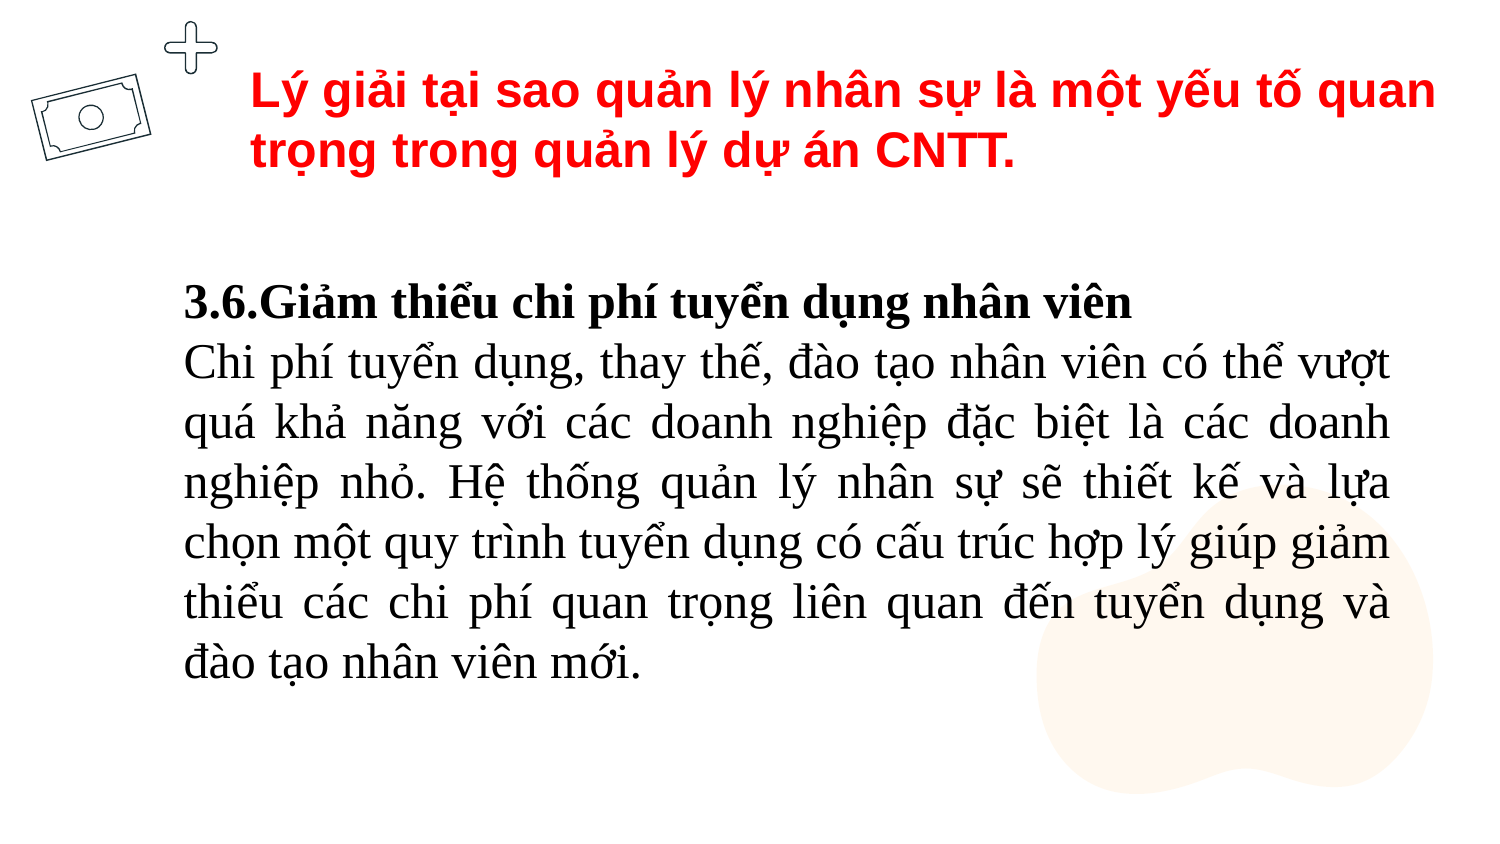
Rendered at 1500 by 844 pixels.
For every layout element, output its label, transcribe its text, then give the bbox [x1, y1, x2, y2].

text_box 3.6.Giảm thiểu chi phí tuyển dụng nhân viên Chi phí tuyển dụng, thay thế, đào tạo nhân viên có thể vượt quá khả năng với các doanh nghiệp đặc biệt là các doanh nghiệp nhỏ. Hệ thống quản lý nhân sự sẽ thiết kế và lựa chọn một quy trình tuyển dụng có cấu trúc hợp lý giúp giảm thiểu các chi phí quan trọng liên quan đến tuyển dụng và đào tạo nhân viên mới. [168, 260, 1407, 696]
text_box [1037, 560, 1434, 794]
text_box Lý giải tại sao quản lý nhân sự là một yếu tố quan trọng trong quản lý dự án CNTT. [235, 49, 1484, 185]
